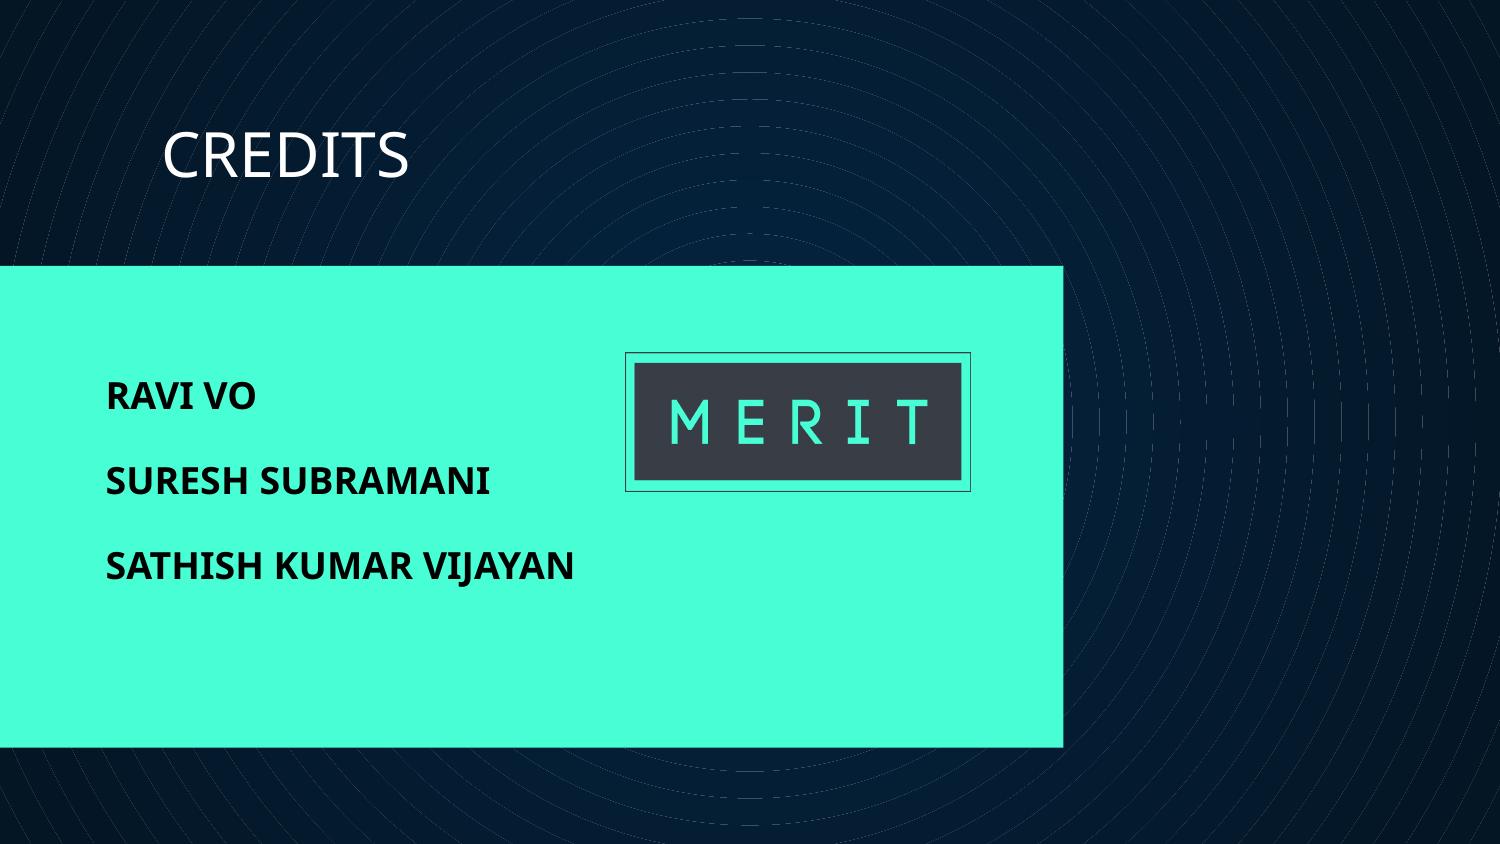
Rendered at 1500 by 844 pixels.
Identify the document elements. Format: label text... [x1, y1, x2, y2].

list RAVI VO SURESH SUBRAMANI SATHISH KUMAR VIJAYAN [90, 350, 1489, 844]
picture [624, 351, 971, 492]
title CREDITS [146, 105, 1449, 206]
